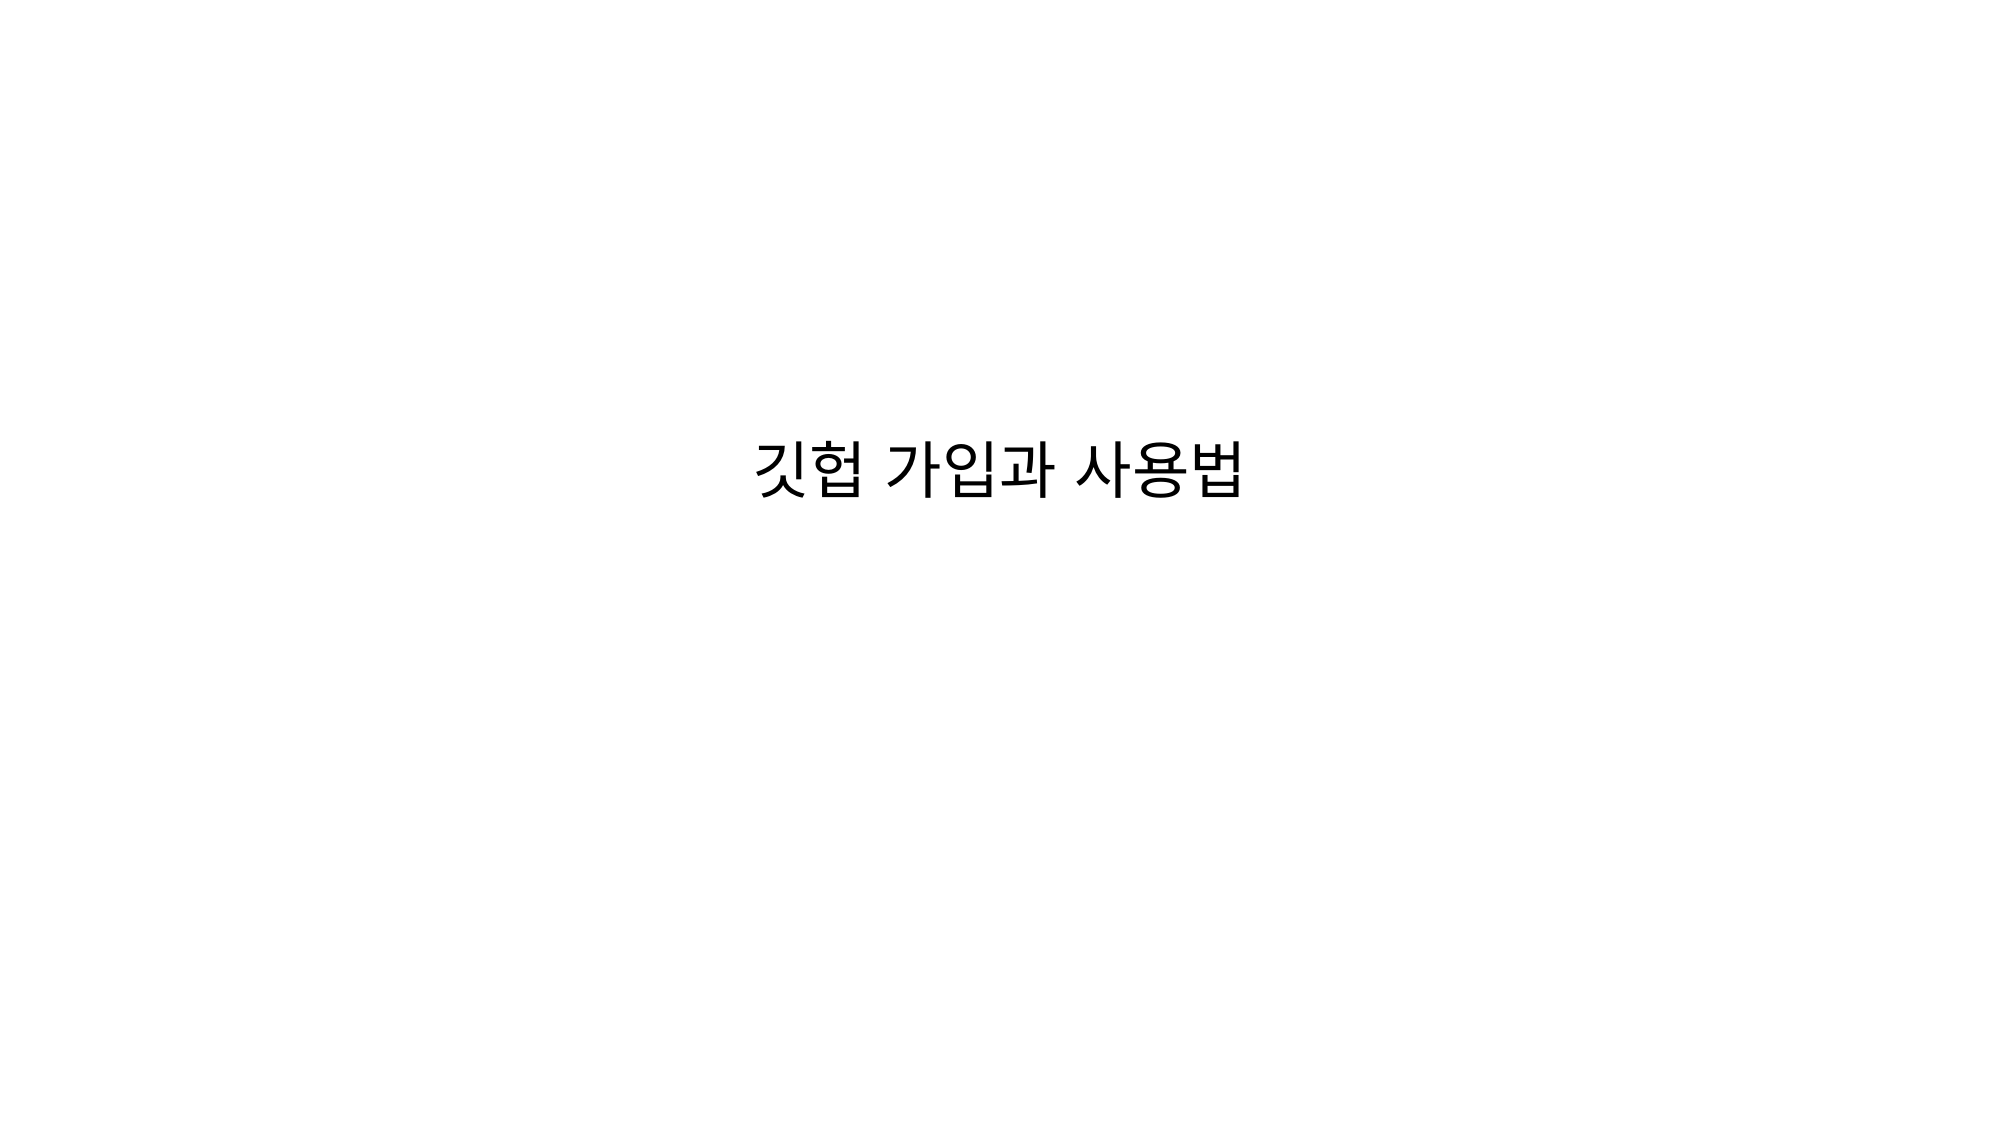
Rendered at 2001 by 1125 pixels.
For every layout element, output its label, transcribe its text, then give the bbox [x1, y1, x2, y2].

text_box 깃헙 가입과 사용법 [737, 423, 1263, 514]
